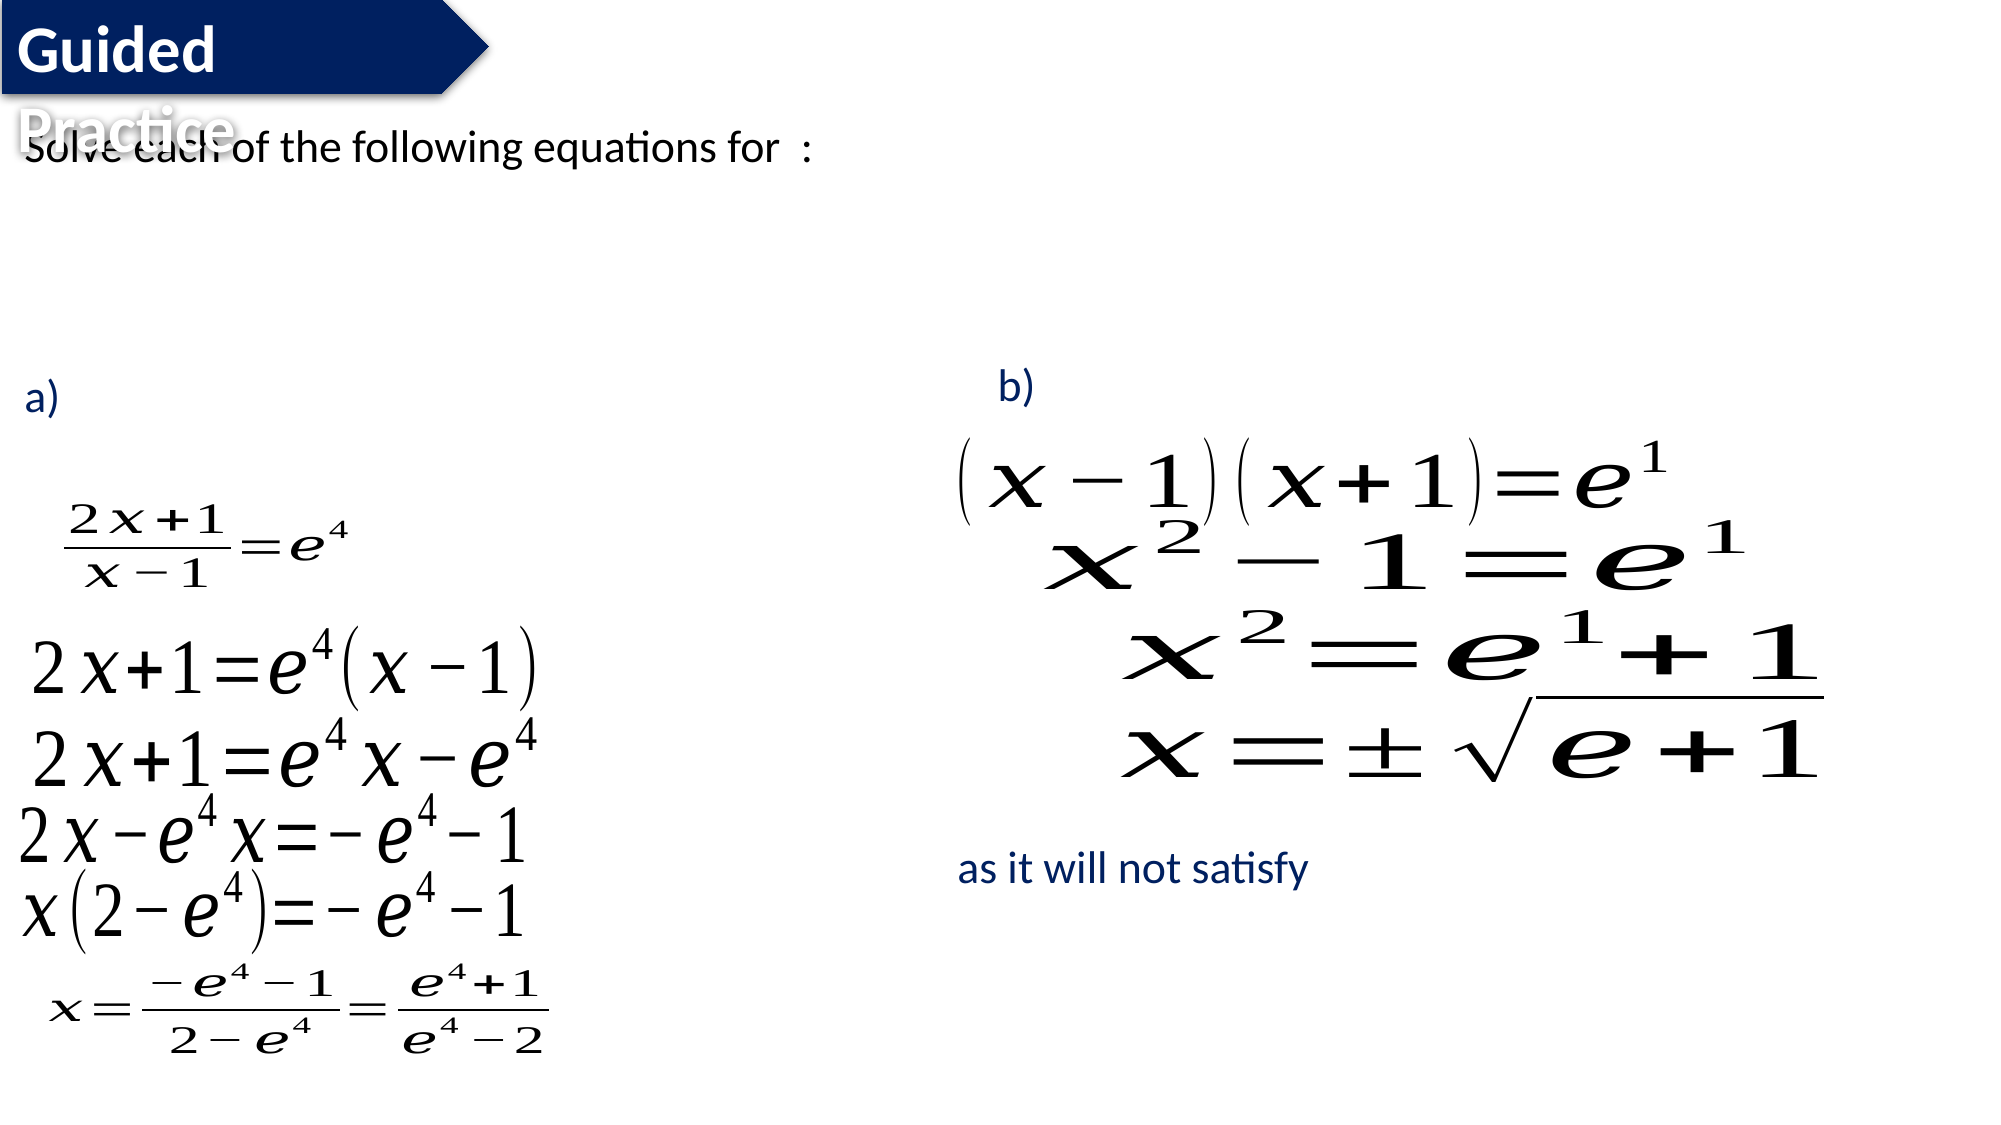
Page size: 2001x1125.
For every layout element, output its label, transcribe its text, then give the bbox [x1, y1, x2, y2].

text_box Guided Practice [2, 0, 489, 94]
